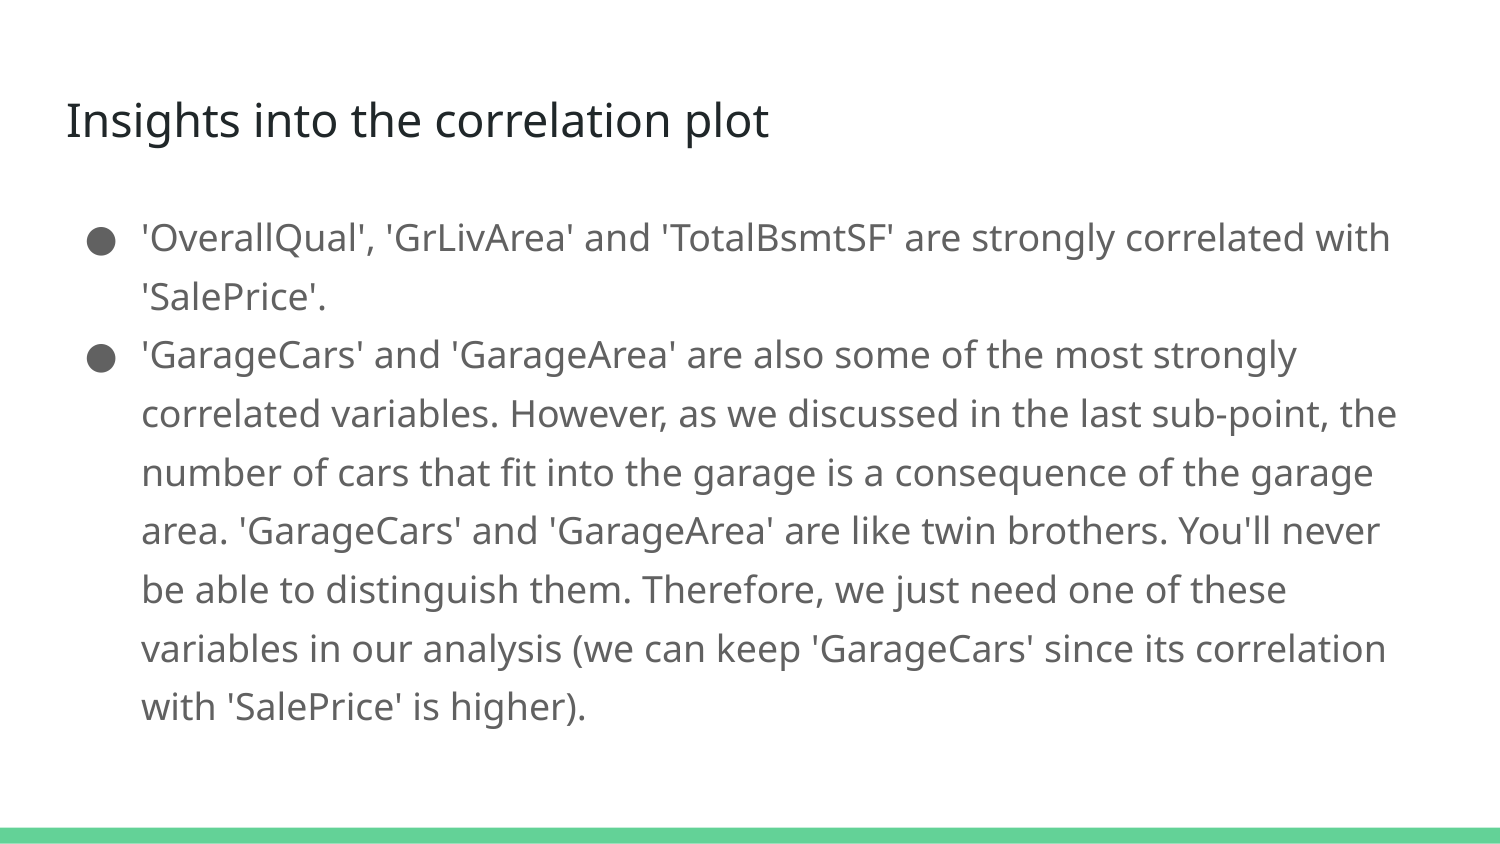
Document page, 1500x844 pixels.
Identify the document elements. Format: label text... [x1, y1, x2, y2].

list 'OverallQual', 'GrLivArea' and 'TotalBsmtSF' are strongly correlated with 'SalePrice'. 'GarageCars' and 'GarageArea' are also some of the most strongly correlated variables. However, as we discussed in the last sub-point, the number of cars that fit into the garage is a consequence of the garage area. 'GarageCars' and 'GarageArea' are like twin brothers. You'll never be able to distinguish them. Therefore, we just need one of these variables in our analysis (we can keep 'GarageCars' since its correlation with 'SalePrice' is higher). [51, 189, 1449, 750]
title Insights into the correlation plot [51, 72, 1449, 167]
